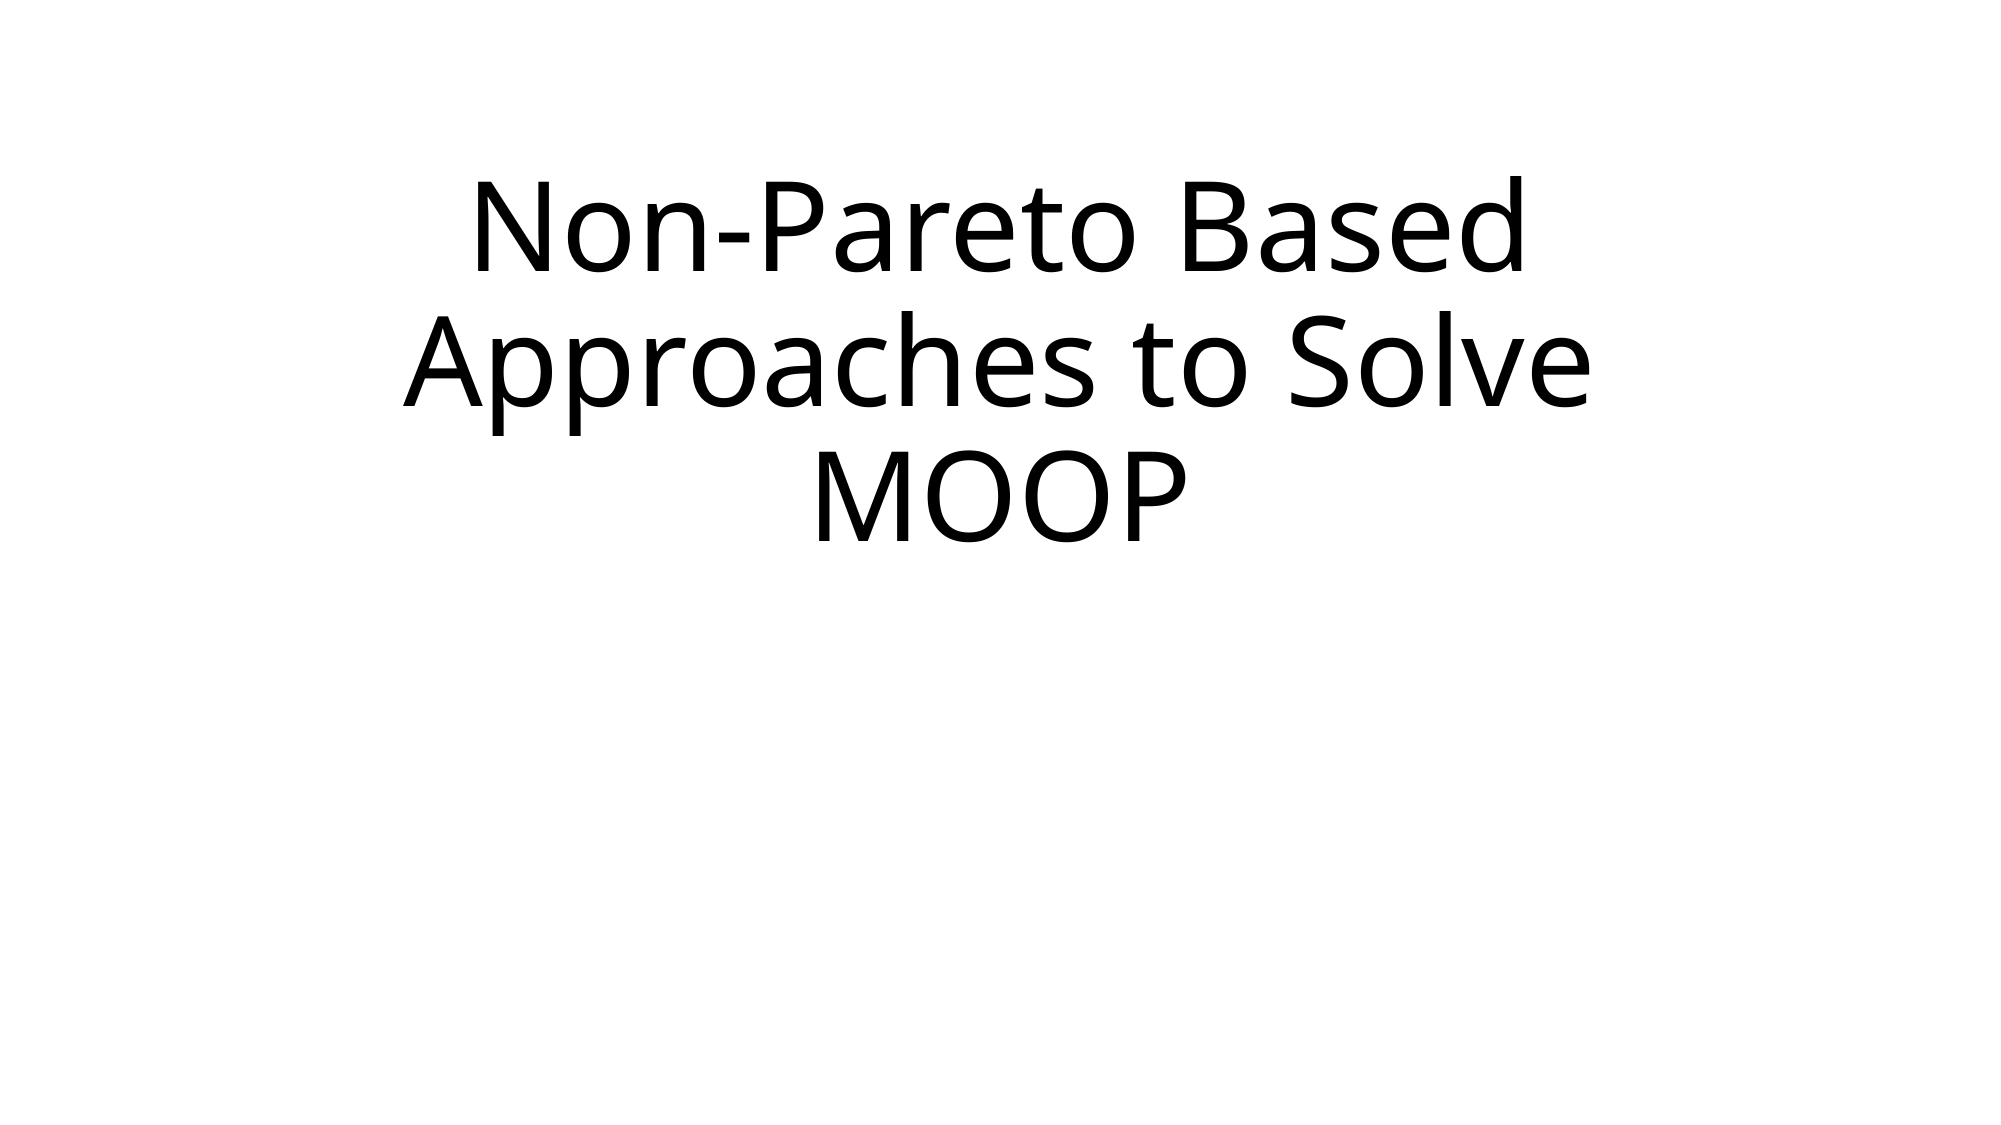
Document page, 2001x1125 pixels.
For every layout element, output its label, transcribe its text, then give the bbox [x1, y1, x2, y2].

title Non-Pareto Based Approaches to Solve MOOP [249, 184, 1750, 576]
